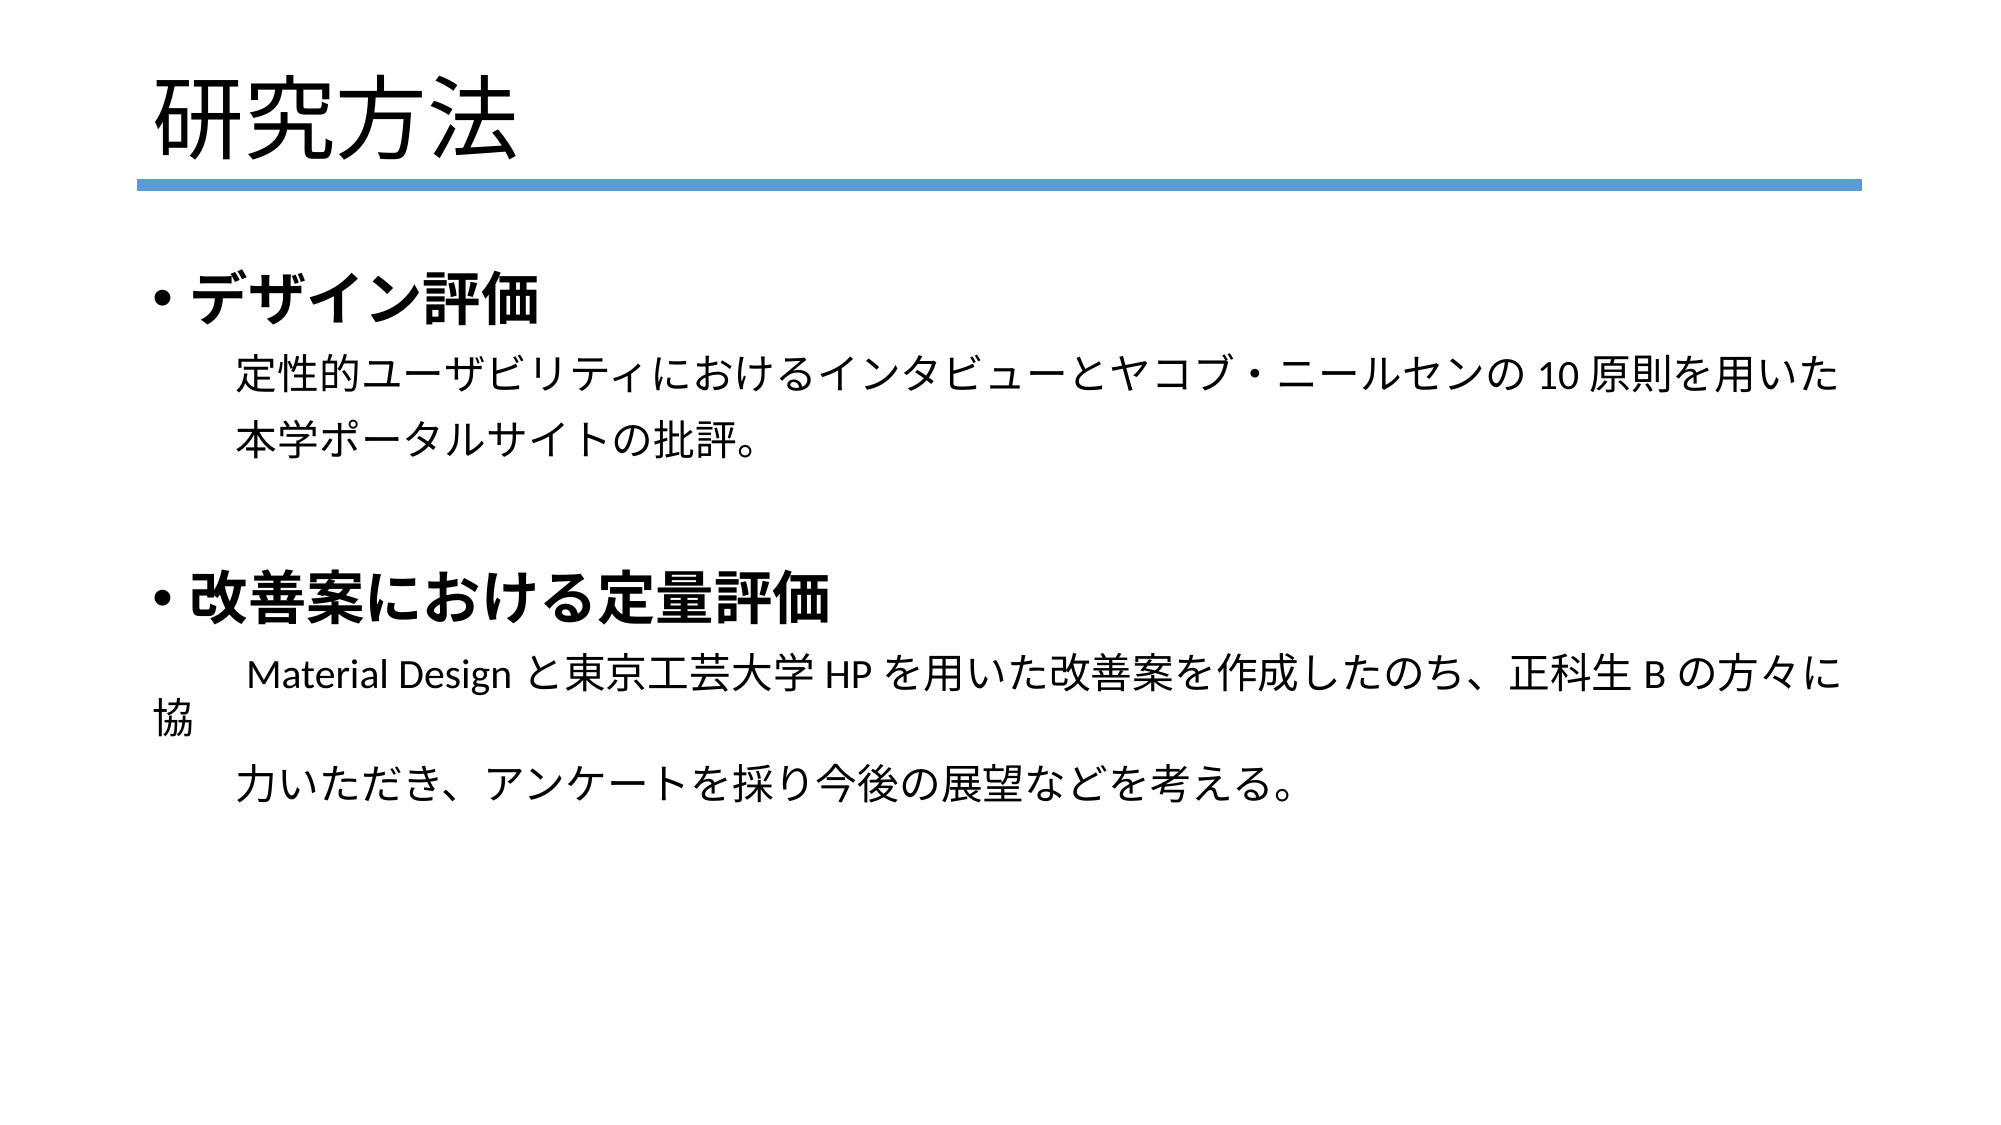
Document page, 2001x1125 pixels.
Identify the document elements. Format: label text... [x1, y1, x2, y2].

list デザイン評価 定性的ユーザビリティにおけるインタビューとヤコブ・ニールセンの10原則を用いた 本学ポータルサイトの批評。 改善案における定量評価 Material Designと東京工芸大学HPを用いた改善案を作成したのち、正科生Bの方々に協 力いただき、アンケートを採り今後の展望などを考える。 [137, 262, 1863, 1125]
text_box 研究方法 [137, 59, 1863, 184]
